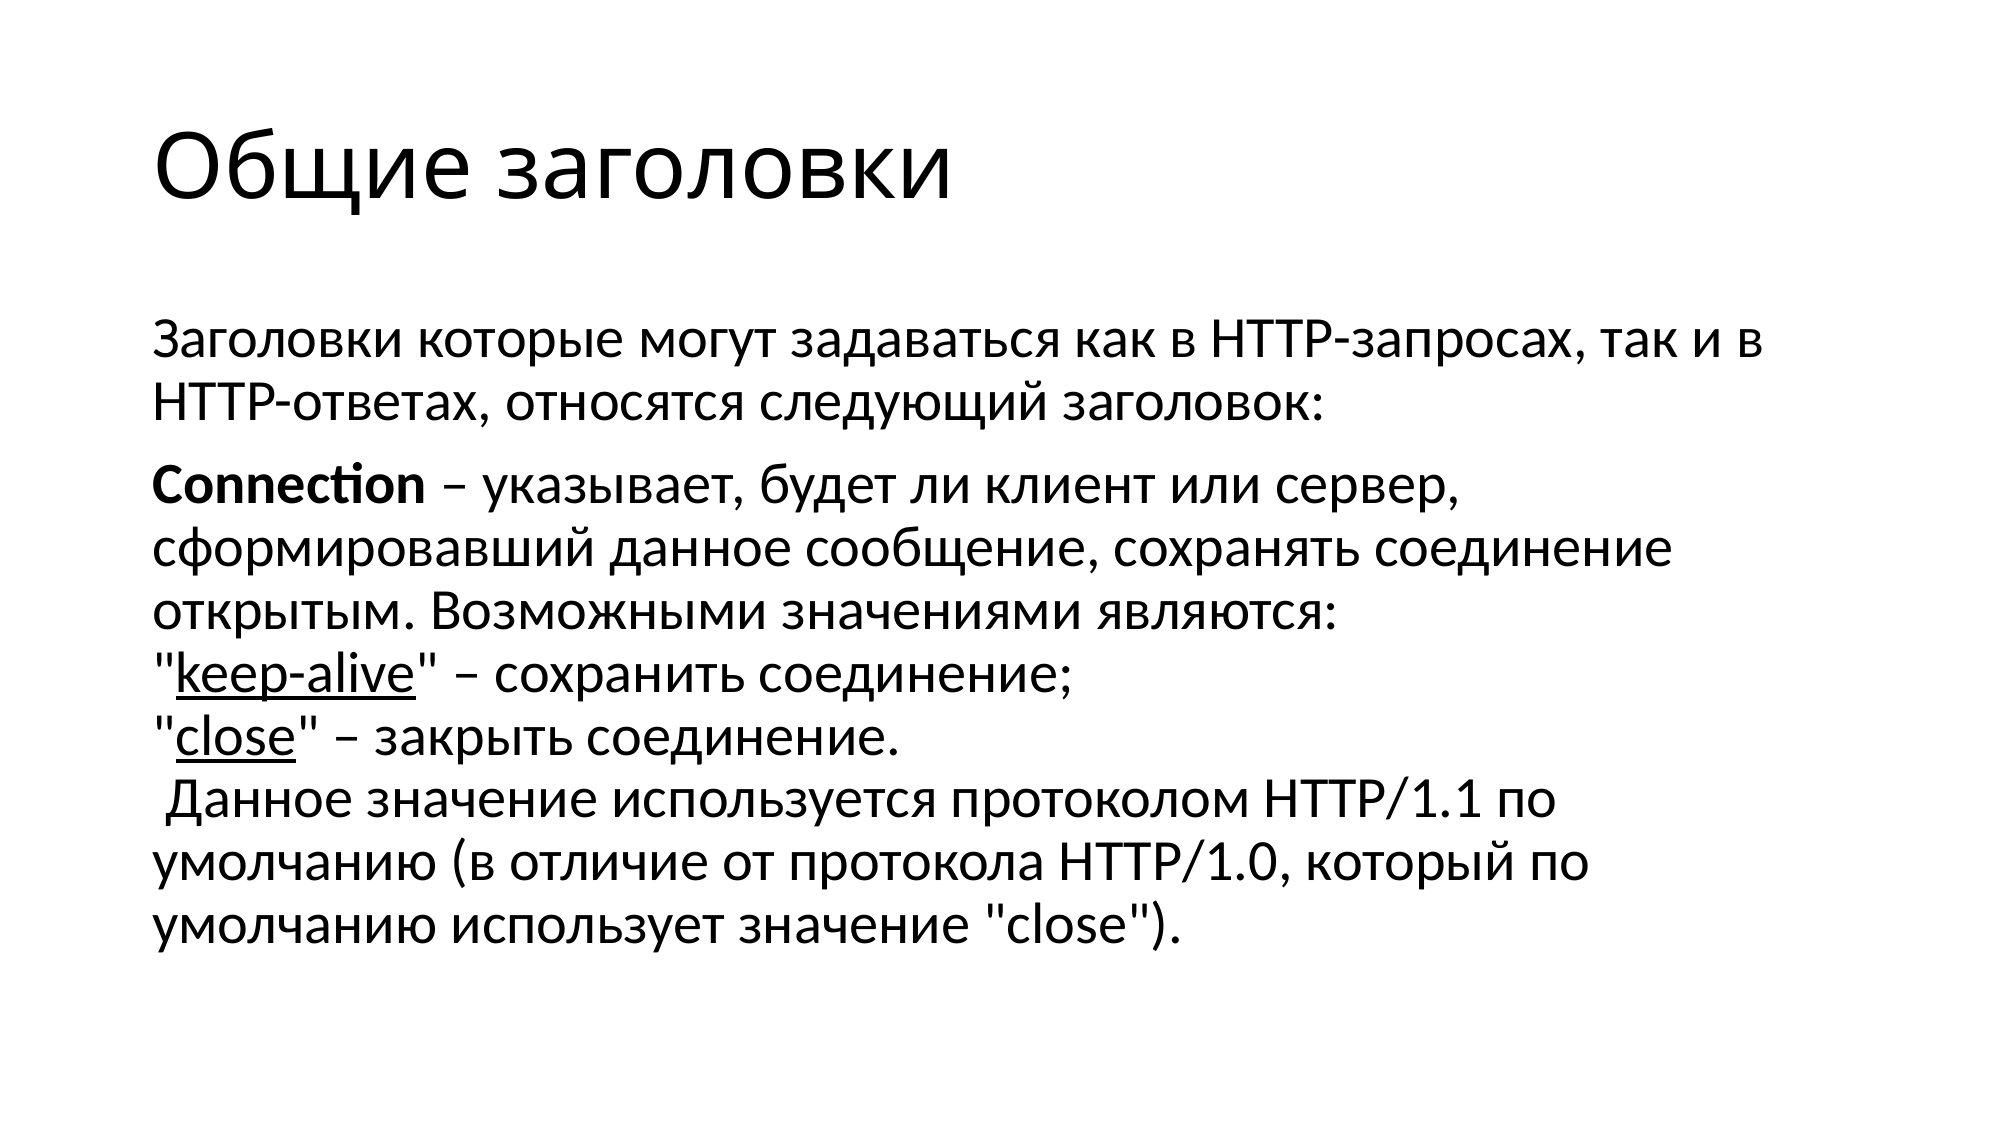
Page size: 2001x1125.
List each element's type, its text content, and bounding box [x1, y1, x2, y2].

list Заголовки которые могут задаваться как в НТТР-запросах, так и в HTTP-ответах, относятся следующий заголовок: Connection – указывает, будет ли клиент или сервер, сформировавший данное сообщение, сохранять соединение открытым. Возможными значениями являются: "keep-alive" – сохранить соединение; "close" – закрыть соединение. Данное значение используется протоколом НТТР/1.1 по умолчанию (в отличие от протокола НТТР/1.0, который по умолчанию использует значение "сlose"). [137, 299, 1863, 1014]
title Общие заголовки [137, 59, 1863, 278]
